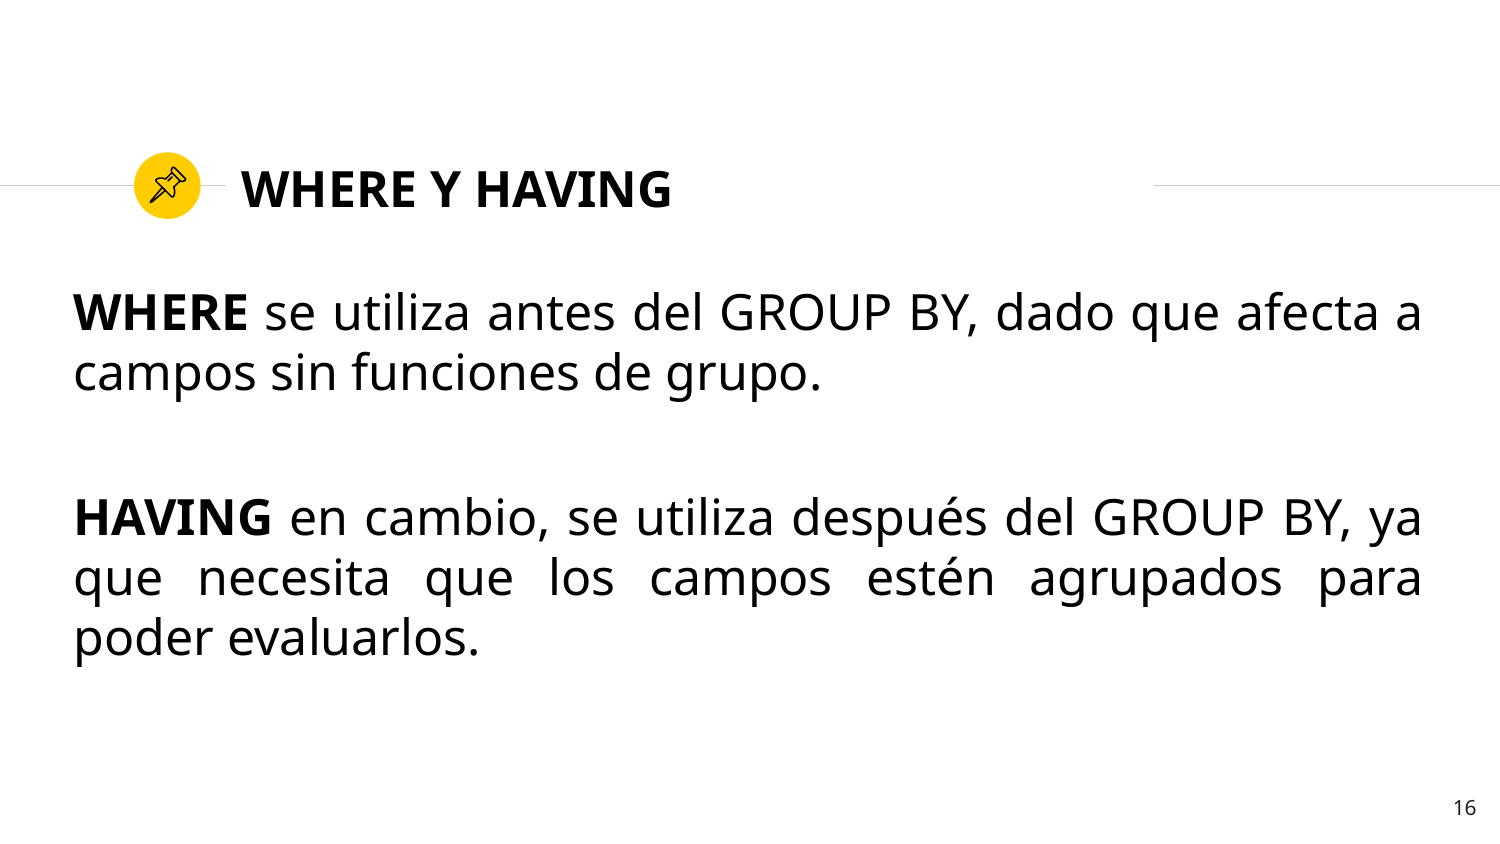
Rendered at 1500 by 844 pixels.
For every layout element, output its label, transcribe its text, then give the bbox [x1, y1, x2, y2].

slide_number 16 [1401, 779, 1492, 844]
title WHERE Y HAVING [226, 151, 1154, 223]
list WHERE se utiliza antes del GROUP BY, dado que afecta a campos sin funciones de grupo. HAVING en cambio, se utiliza después del GROUP BY, ya que necesita que los campos estén agrupados para poder evaluarlos. [58, 265, 1440, 776]
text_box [150, 166, 186, 203]
